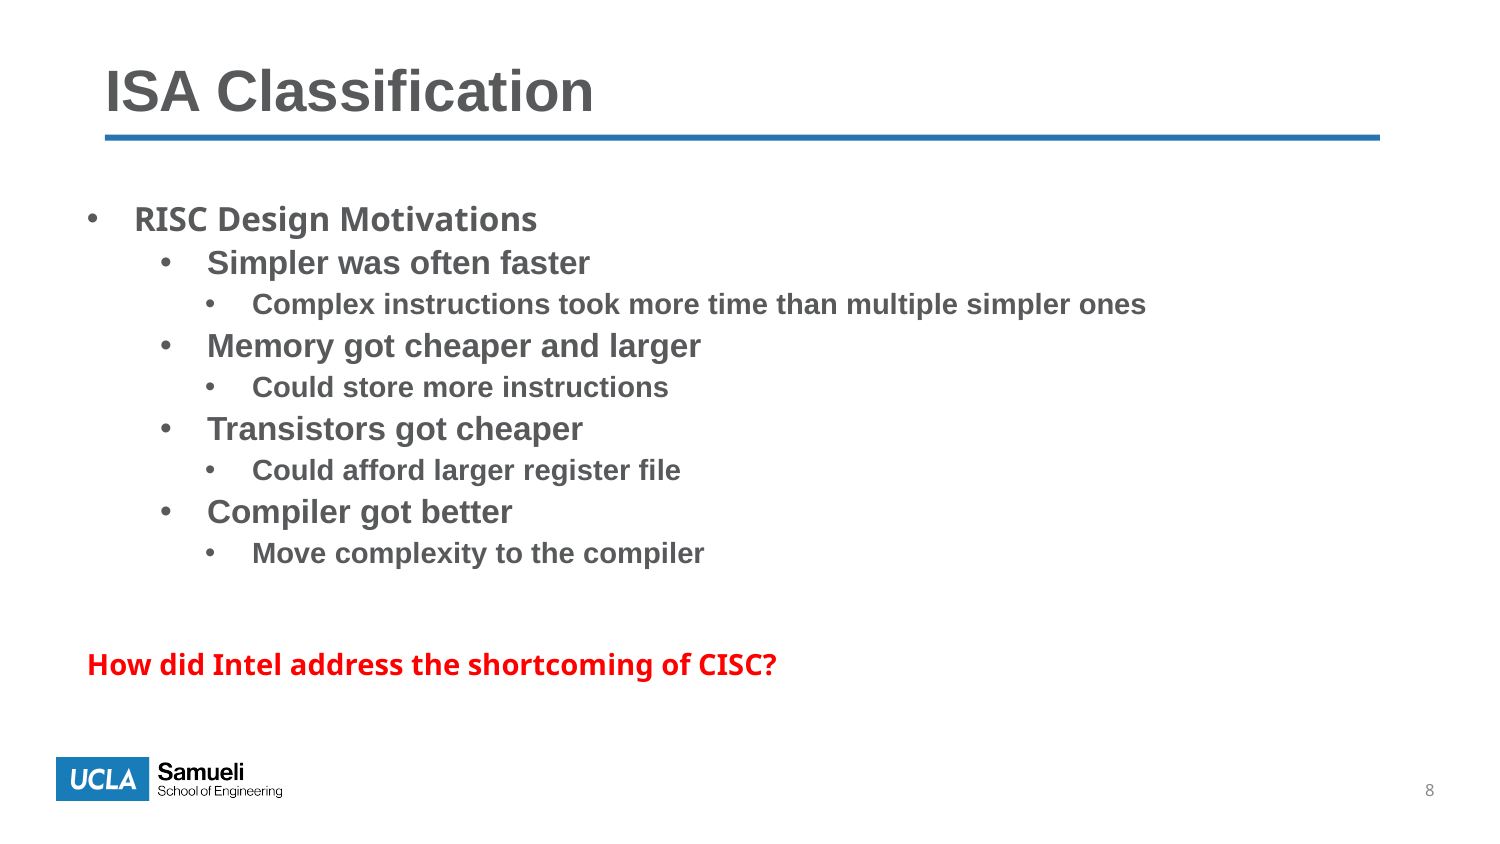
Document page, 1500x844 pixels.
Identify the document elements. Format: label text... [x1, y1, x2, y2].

picture [56, 757, 282, 801]
slide_number 8 [1425, 780, 1500, 840]
title ISA Classification [105, 60, 1380, 125]
list RISC Design Motivations Simpler was often faster Complex instructions took more time than multiple simpler ones Memory got cheaper and larger Could store more instructions Transistors got cheaper Could afford larger register file Compiler got better Move complexity to the compiler How did Intel address the shortcoming of CISC? [86, 198, 1250, 671]
